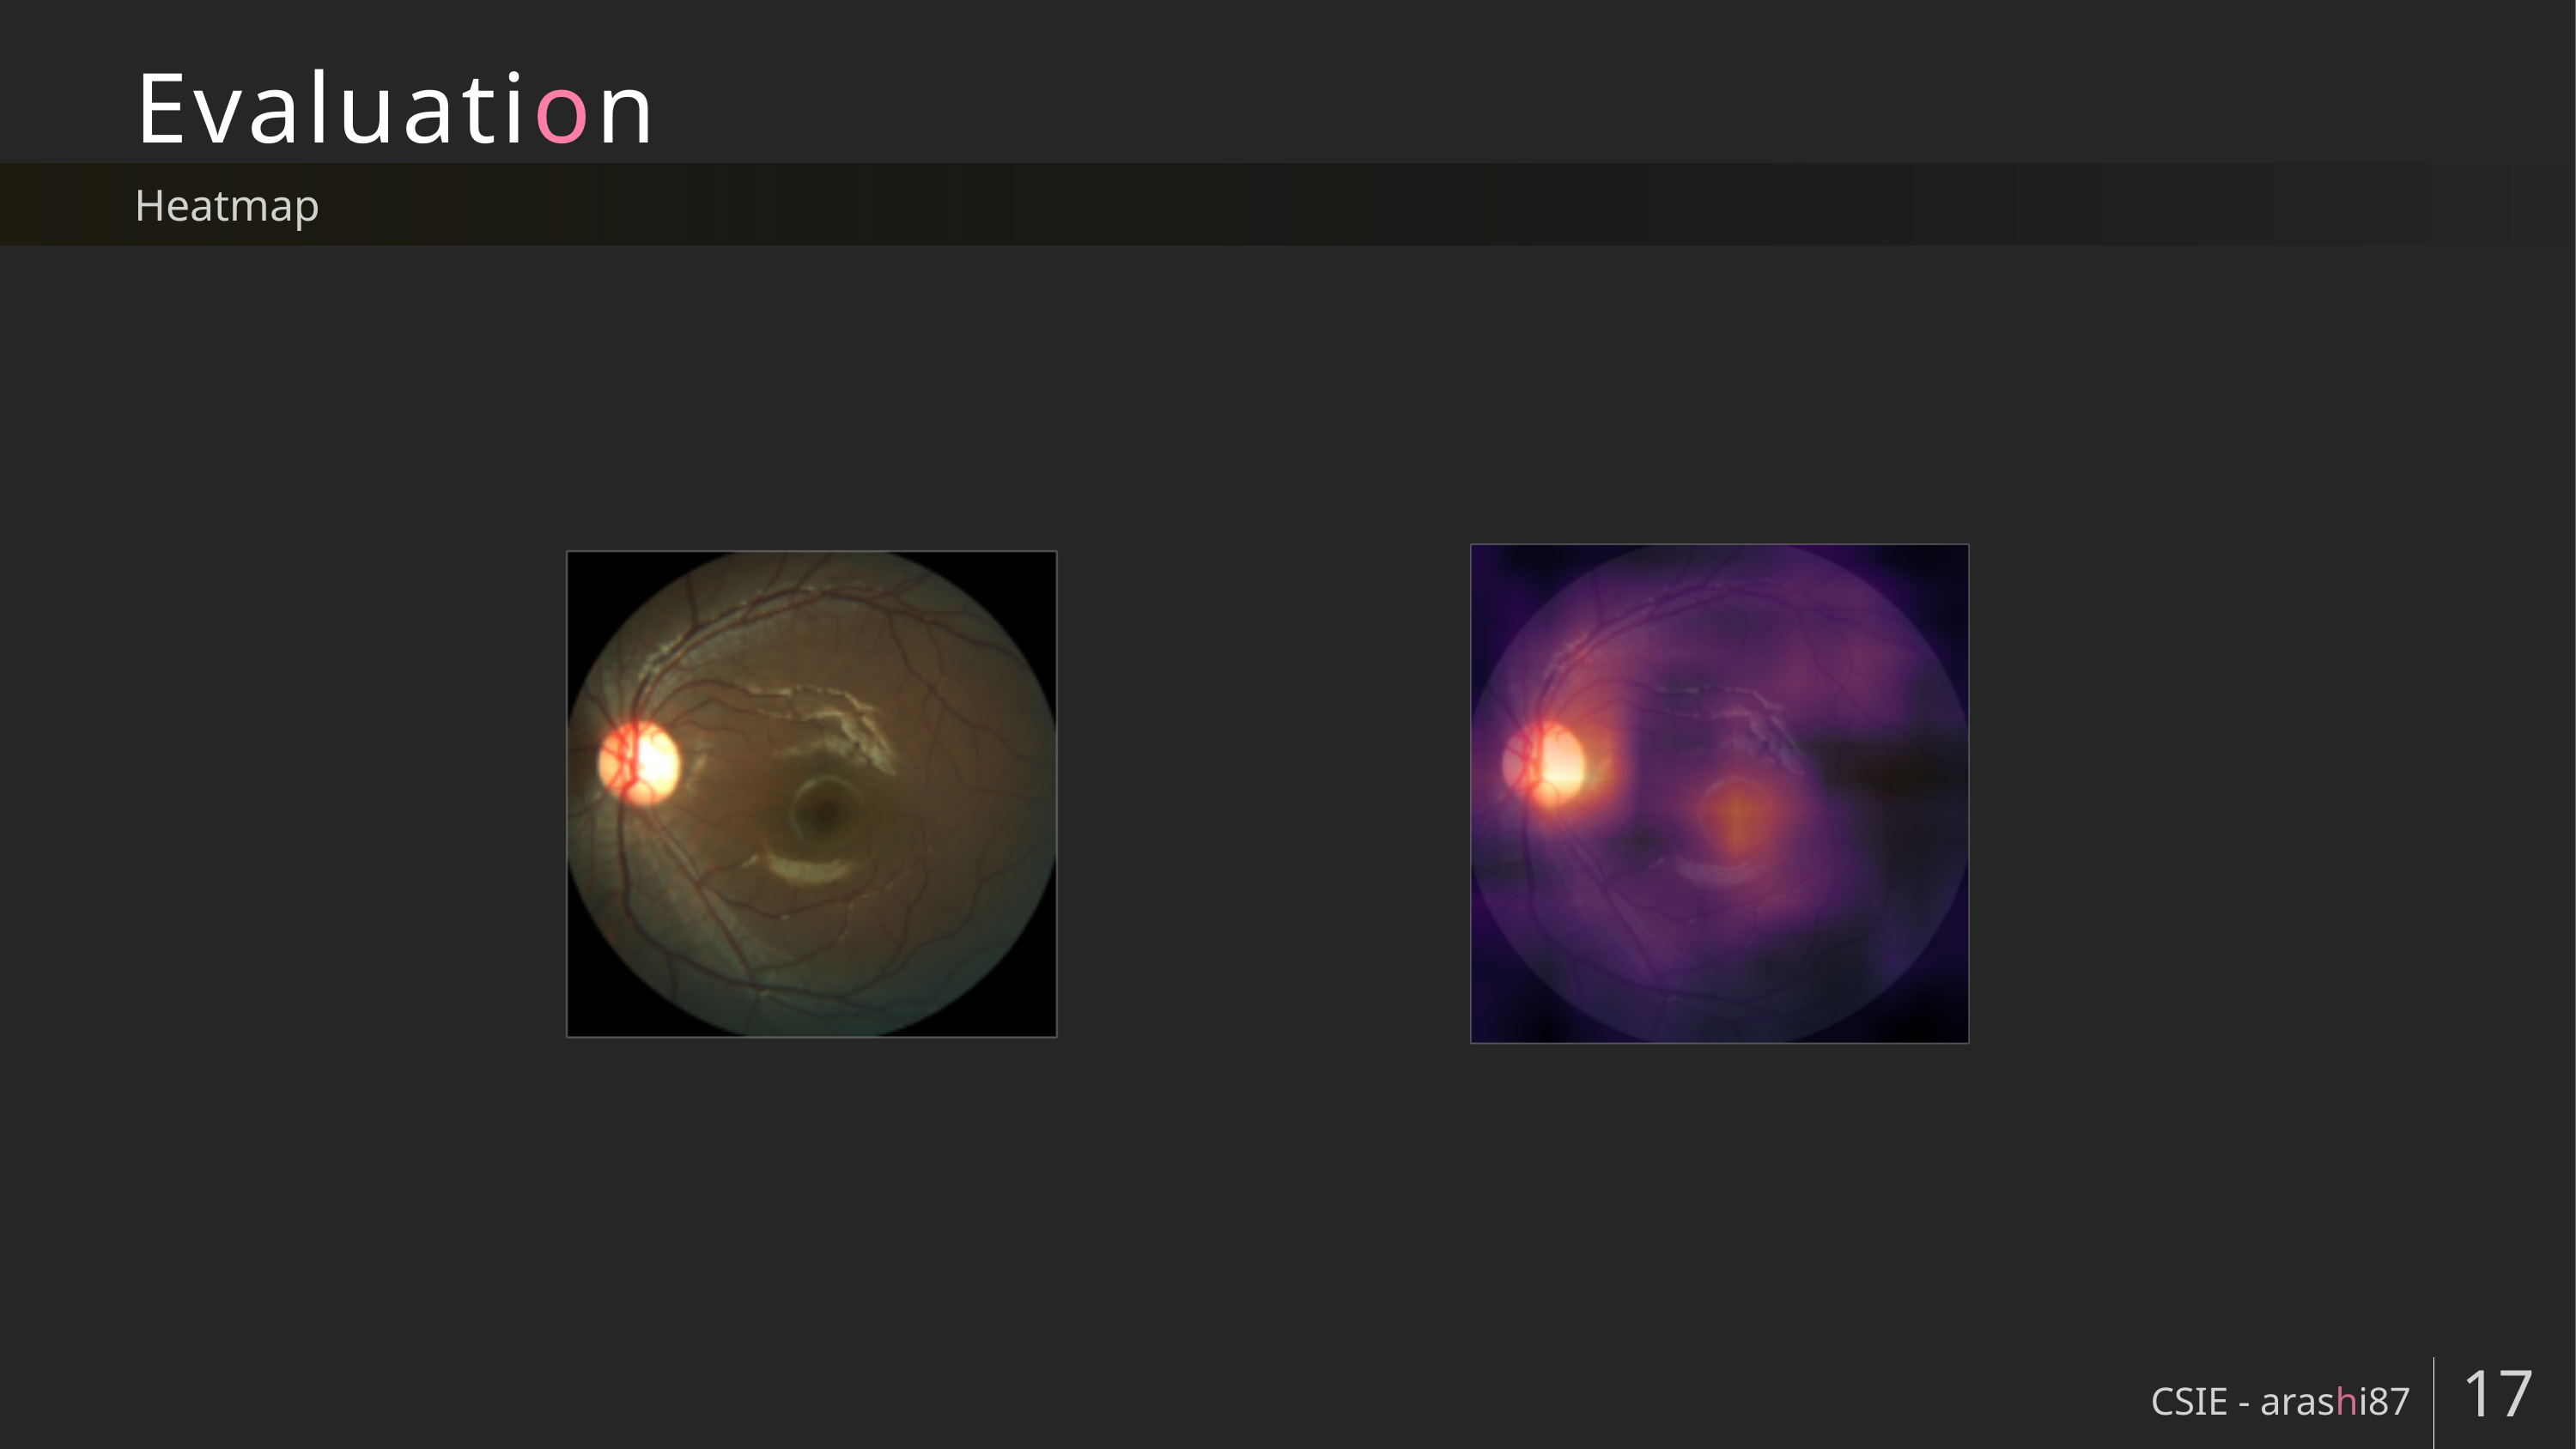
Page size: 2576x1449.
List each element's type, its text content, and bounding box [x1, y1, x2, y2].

title Evaluation [111, 0, 2430, 174]
footer CSIE - arashi87 [922, 1356, 2434, 1434]
picture [547, 530, 1076, 1059]
picture [1455, 531, 1984, 1060]
list Heatmap [111, 167, 2404, 248]
slide_number 17 [2438, 1357, 2576, 1434]
